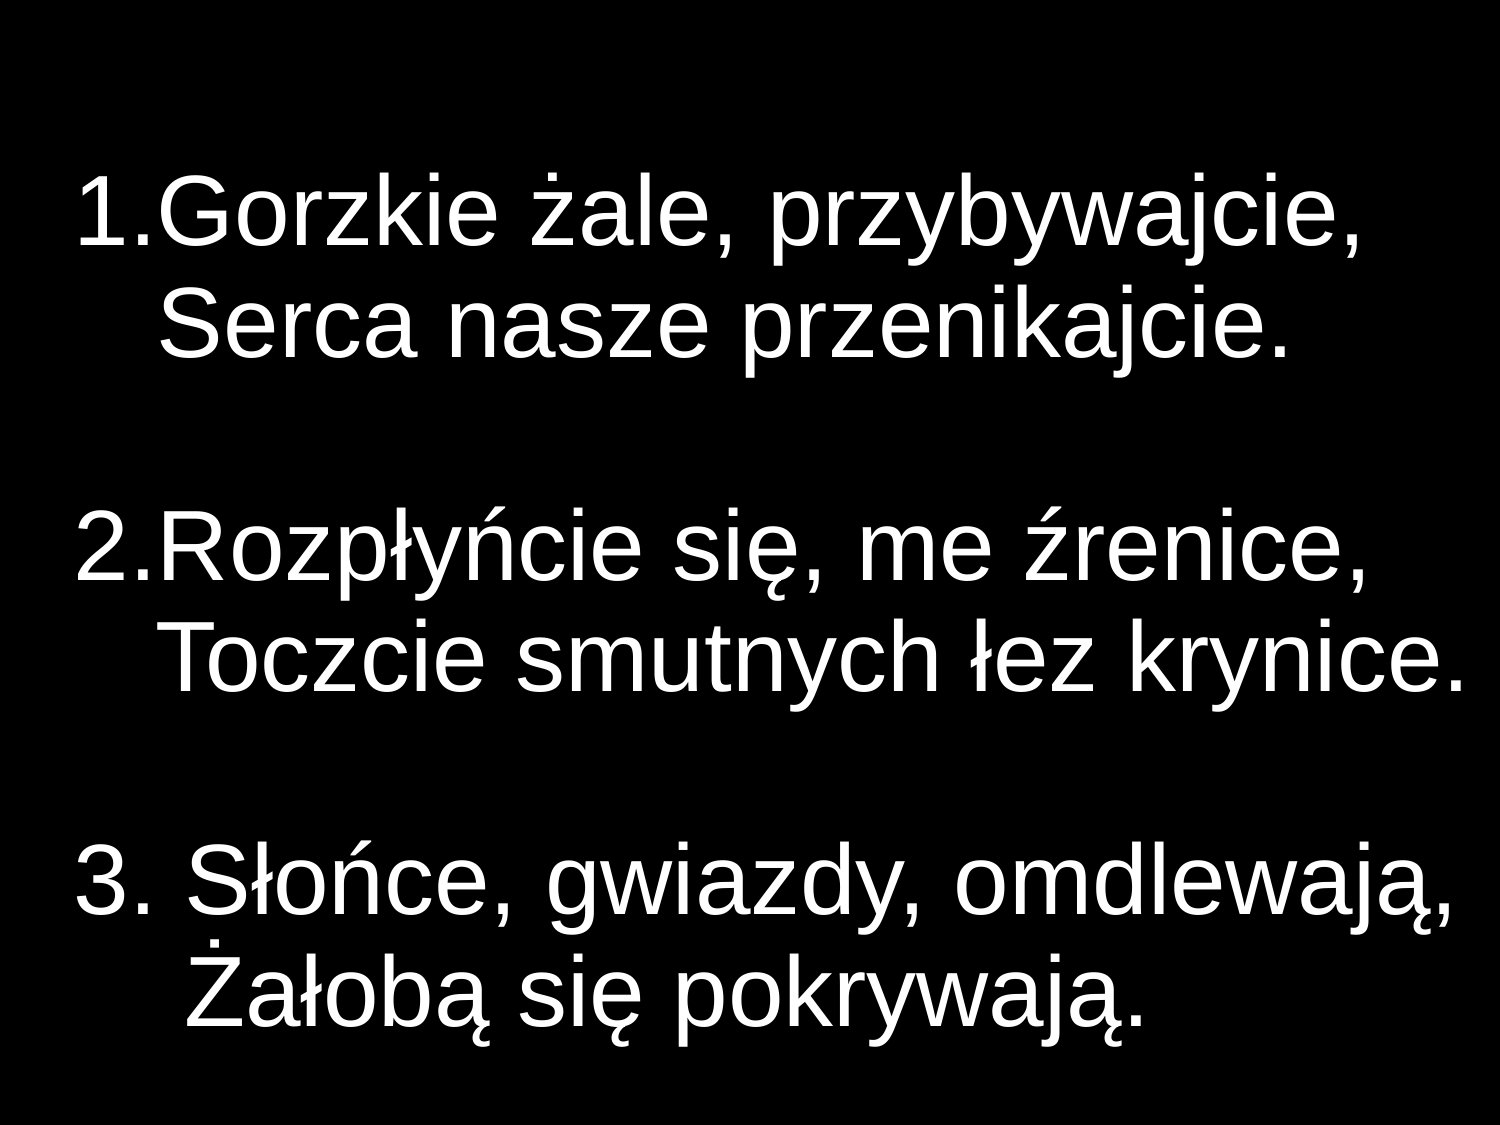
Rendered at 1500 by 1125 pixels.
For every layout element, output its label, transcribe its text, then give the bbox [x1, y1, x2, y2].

text_box 1.Gorzkie żale, przybywajcie, Serca nasze przenikajcie. 2.Rozpłyńcie się, me źrenice, Toczcie smutnych łez krynice. 3. Słońce, gwiazdy, omdlewają, Żałobą się pokrywają. [59, 29, 1500, 1080]
